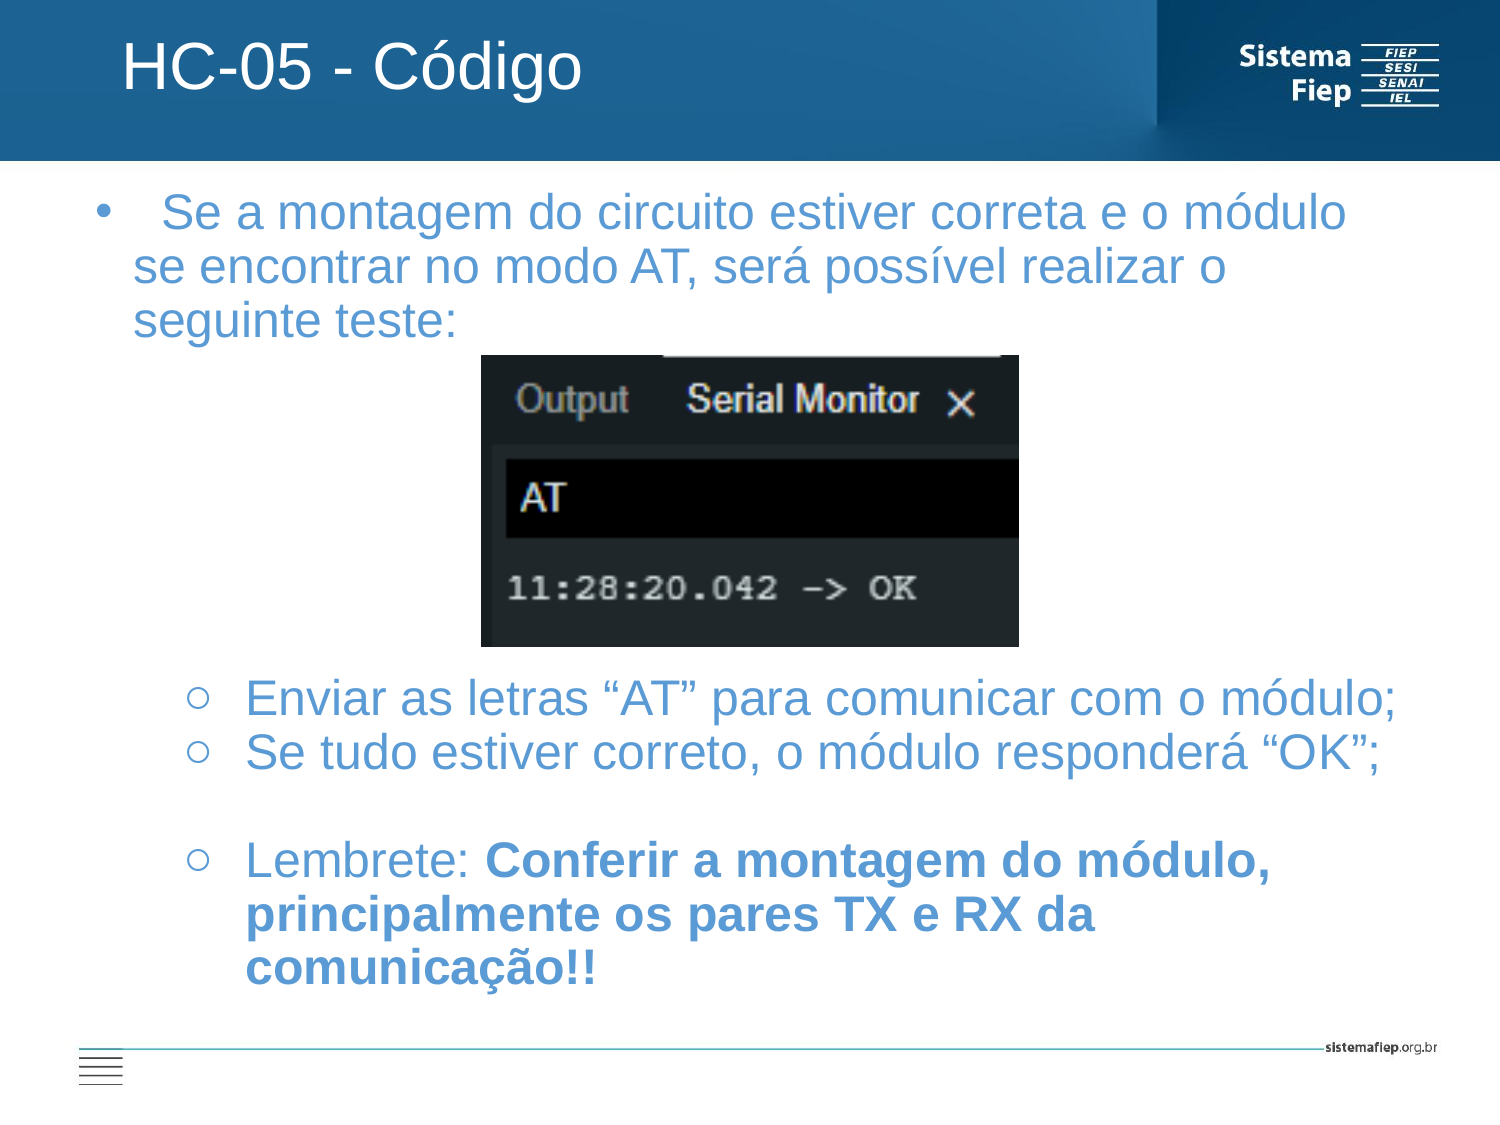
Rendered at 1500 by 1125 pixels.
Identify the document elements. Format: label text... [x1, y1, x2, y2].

text_box Se a montagem do circuito estiver correta e o módulo se encontrar no modo AT, será possível realizar o seguinte teste: Enviar as letras “AT” para comunicar com o módulo; Se tudo estiver correto, o módulo responderá “OK”; Lembrete: Conferir a montagem do módulo, principalmente os pares TX e RX da comunicação!! [80, 178, 1428, 1020]
text_box HC-05 - Código [106, 24, 1400, 131]
picture [0, 0, 1500, 1125]
